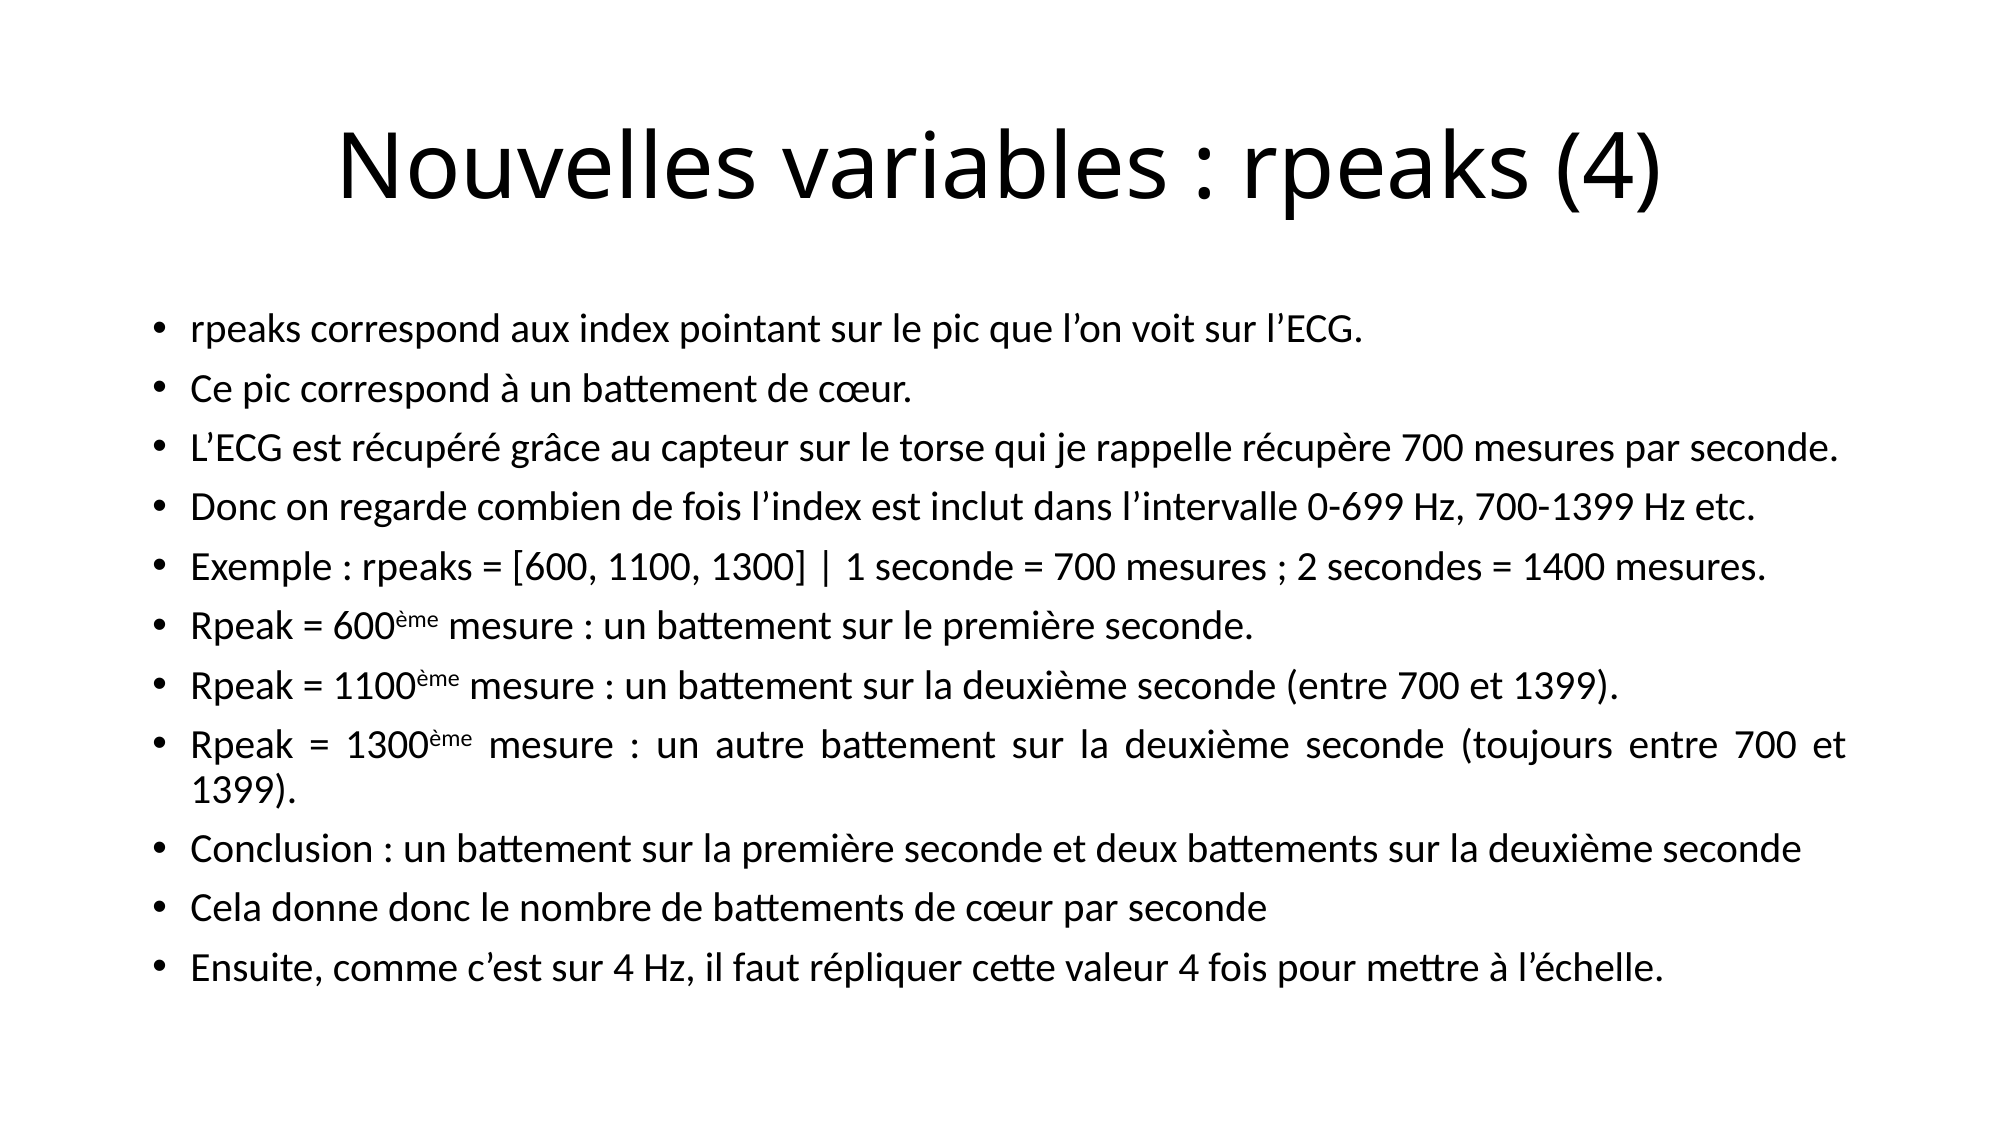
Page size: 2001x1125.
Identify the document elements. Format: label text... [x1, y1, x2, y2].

title Nouvelles variables : rpeaks (4) [137, 59, 1863, 278]
list rpeaks correspond aux index pointant sur le pic que l’on voit sur l’ECG. Ce pic correspond à un battement de cœur. L’ECG est récupéré grâce au capteur sur le torse qui je rappelle récupère 700 mesures par seconde. Donc on regarde combien de fois l’index est inclut dans l’intervalle 0-699 Hz, 700-1399 Hz etc. Exemple : rpeaks = [600, 1100, 1300] | 1 seconde = 700 mesures ; 2 secondes = 1400 mesures. Rpeak = 600ème mesure : un battement sur le première seconde. Rpeak = 1100ème mesure : un battement sur la deuxième seconde (entre 700 et 1399). Rpeak = 1300ème mesure : un autre battement sur la deuxième seconde (toujours entre 700 et 1399). Conclusion : un battement sur la première seconde et deux battements sur la deuxième seconde Cela donne donc le nombre de battements de cœur par seconde Ensuite, comme c’est sur 4 Hz, il faut répliquer cette valeur 4 fois pour mettre à l’échelle. [137, 299, 1863, 1014]
